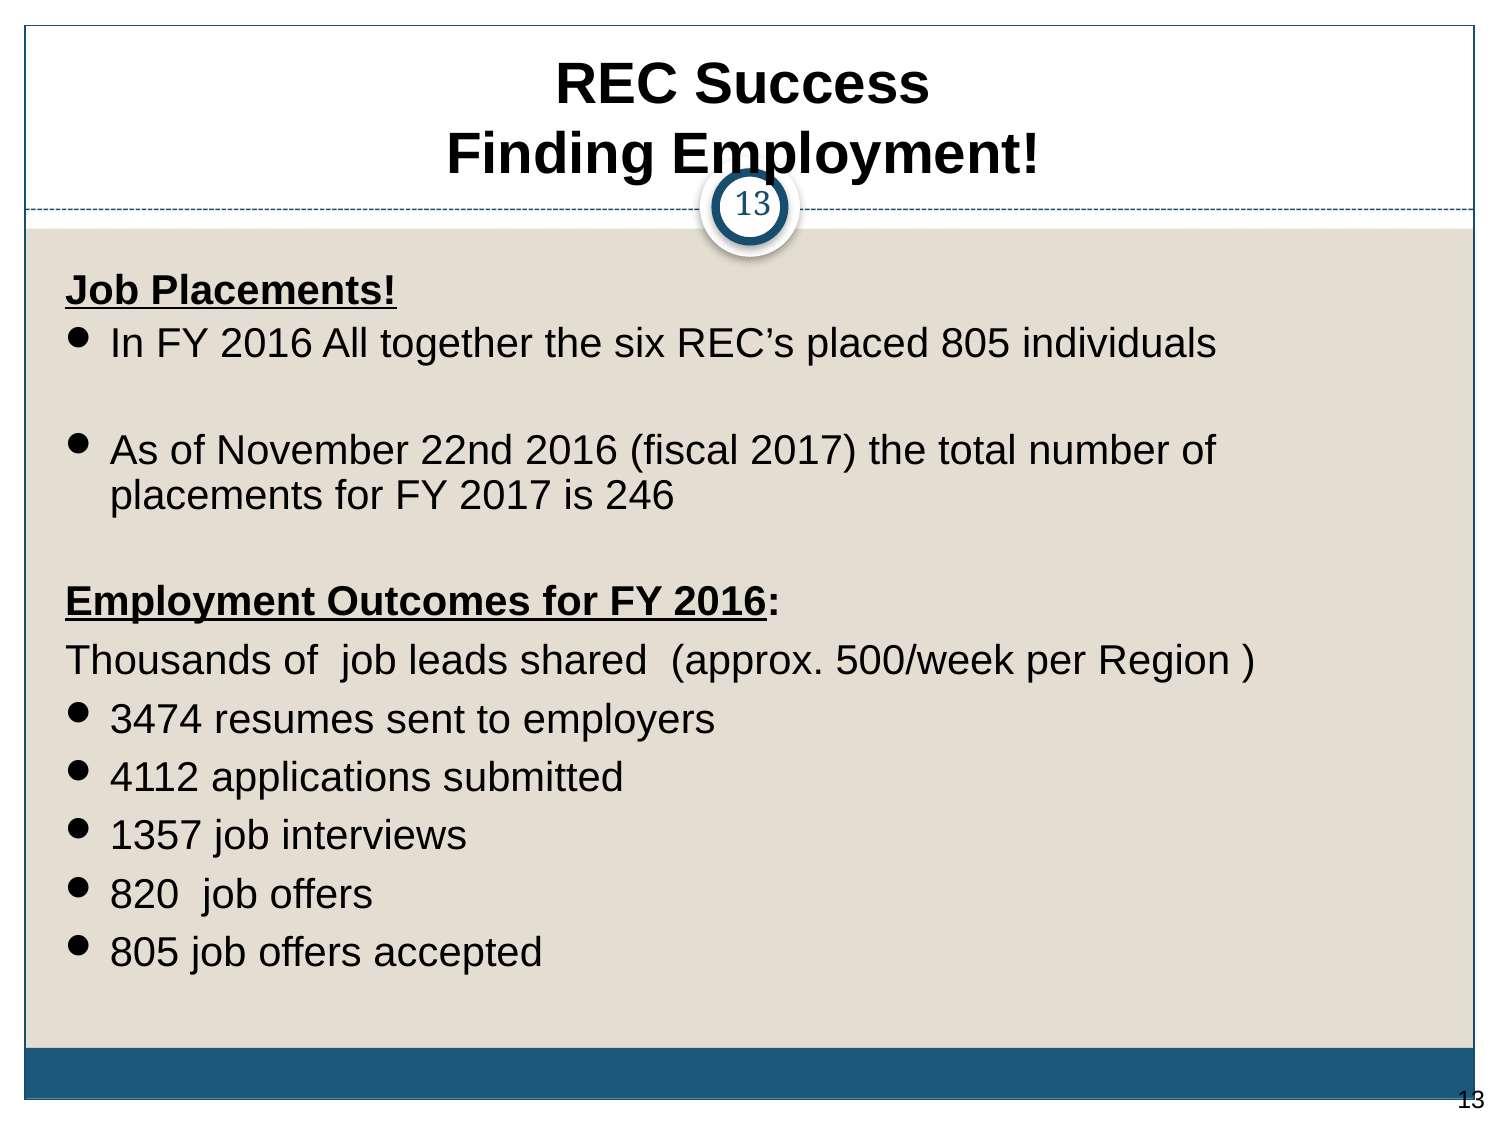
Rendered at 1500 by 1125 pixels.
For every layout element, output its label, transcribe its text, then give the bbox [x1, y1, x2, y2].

slide_number 13 [715, 168, 791, 241]
title REC Success Finding Employment! [24, 37, 1463, 200]
text_box 13 [1325, 1072, 1500, 1125]
list Job Placements! In FY 2016 All together the six REC’s placed 805 individuals As of November 22nd 2016 (fiscal 2017) the total number of placements for FY 2017 is 246 Employment Outcomes for FY 2016: Thousands of job leads shared (approx. 500/week per Region ) 3474 resumes sent to employers 4112 applications submitted 1357 job interviews 820 job offers 805 job offers accepted [49, 212, 1426, 1038]
